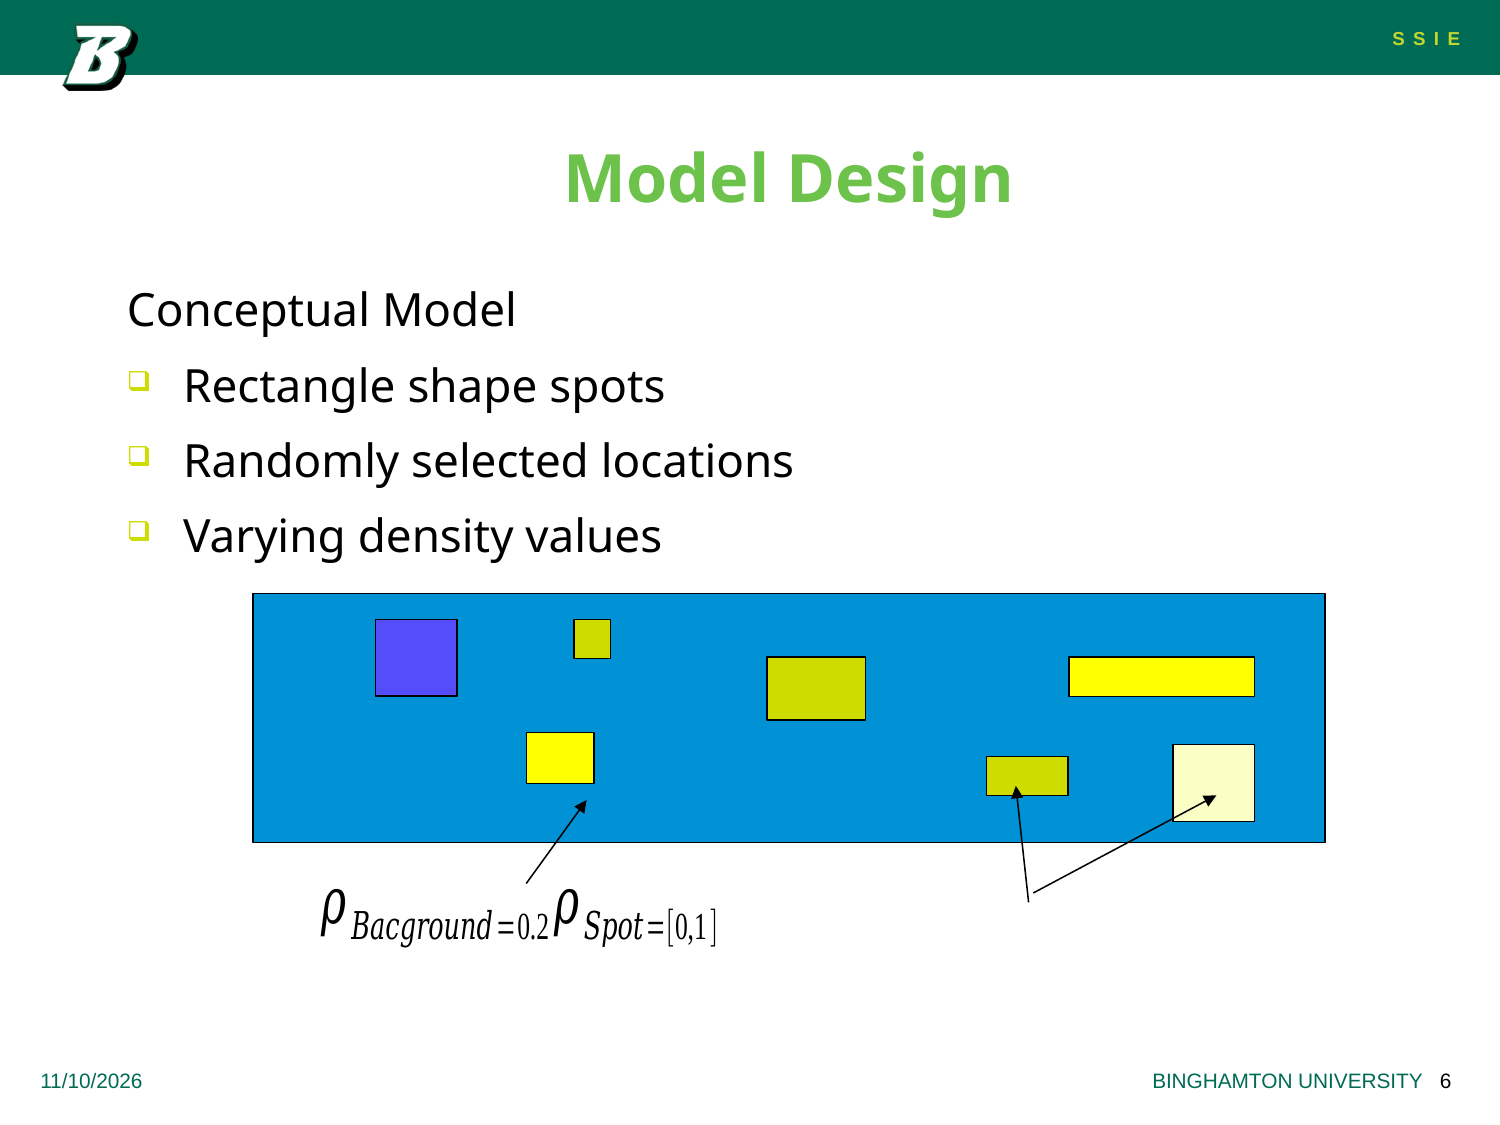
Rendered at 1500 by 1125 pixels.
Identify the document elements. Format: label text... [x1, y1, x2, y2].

list Conceptual Model Rectangle shape spots Randomly selected locations Varying density values [111, 199, 1297, 851]
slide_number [25, 1050, 289, 1100]
text_box [1069, 657, 1255, 697]
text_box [525, 799, 587, 884]
text_box [573, 619, 611, 659]
text_box [526, 732, 595, 784]
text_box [1015, 785, 1029, 903]
footer BINGHAMTON UNIVERSITY [349, 1049, 1438, 1101]
text_box [375, 619, 458, 697]
text_box [1172, 744, 1255, 822]
picture [62, 23, 138, 91]
text_box [986, 756, 1069, 796]
text_box [767, 657, 866, 720]
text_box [1033, 795, 1217, 894]
text_box [253, 593, 1326, 843]
title Model Design [112, 137, 1467, 263]
